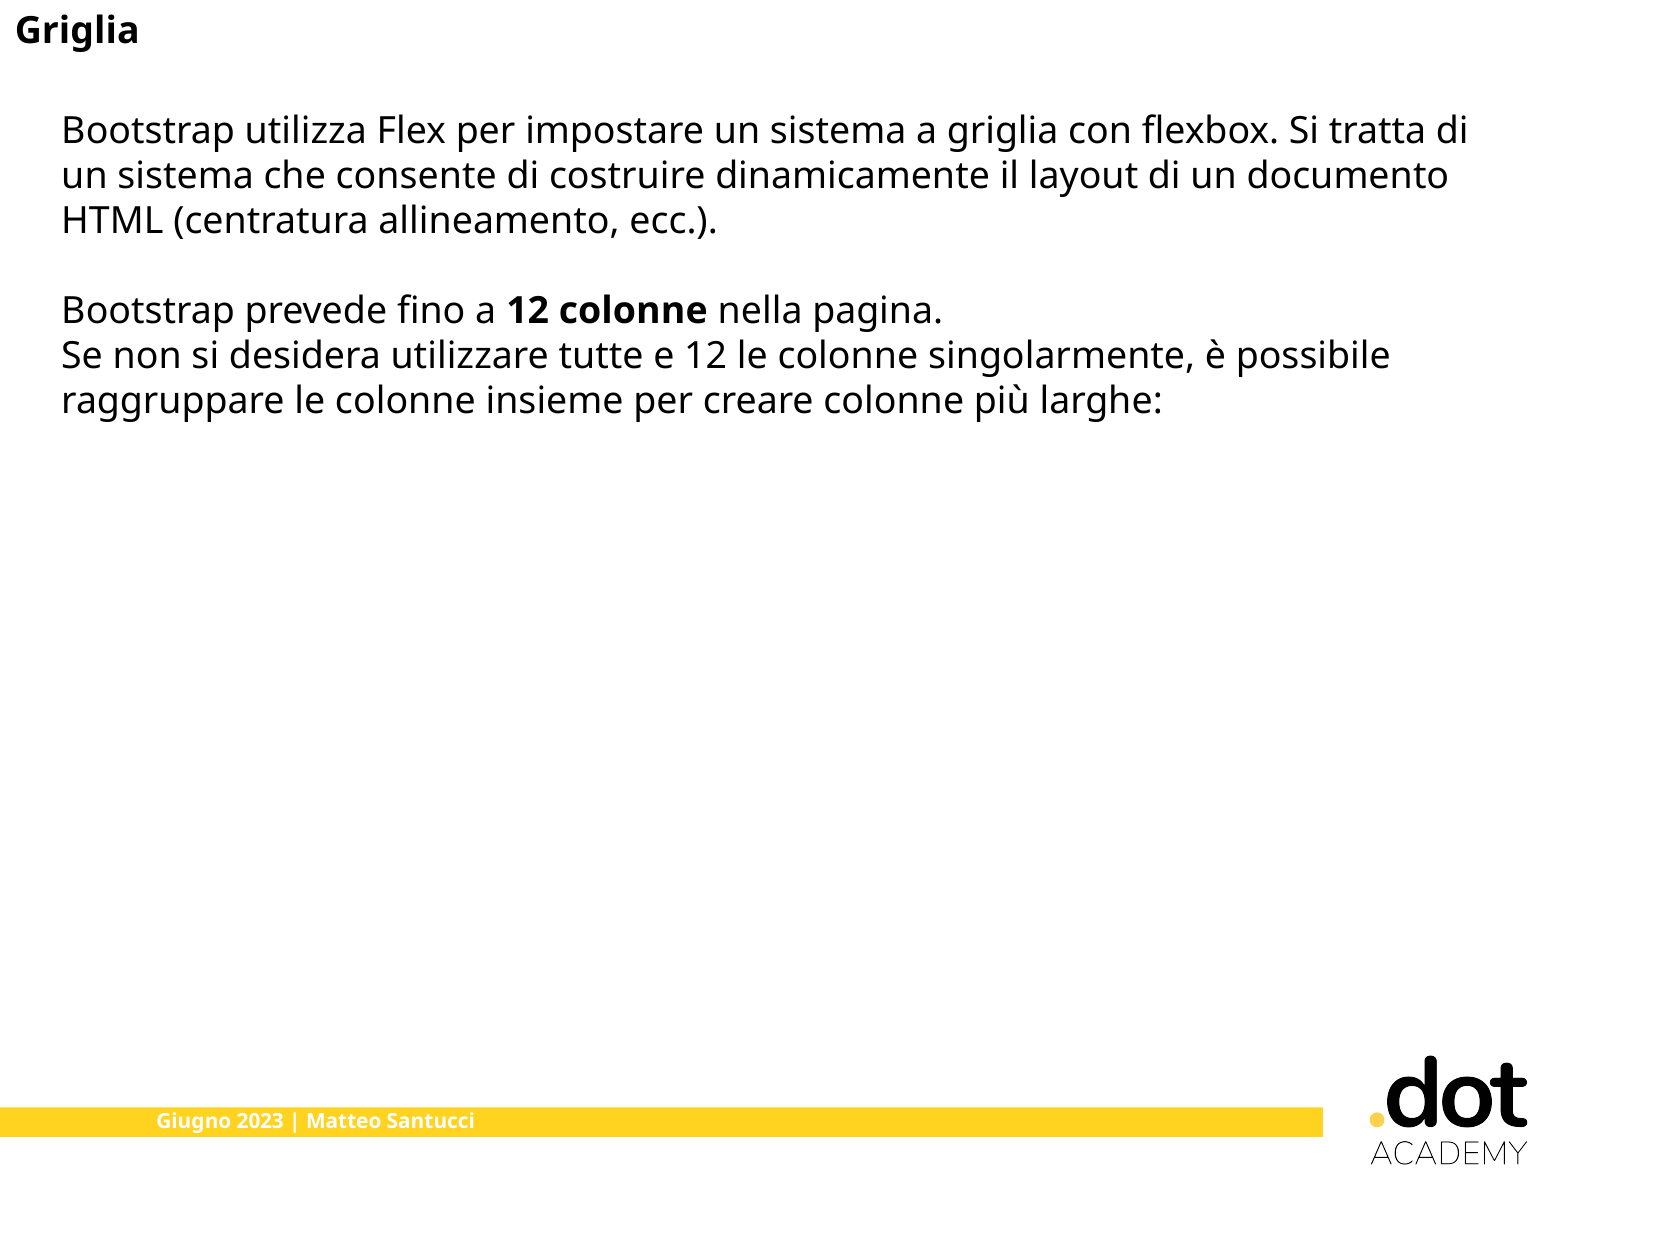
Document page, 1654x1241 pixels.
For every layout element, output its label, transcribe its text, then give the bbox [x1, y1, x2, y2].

text_box Giugno 2023 | Matteo Santucci [141, 1100, 809, 1158]
picture [1326, 1003, 1572, 1217]
text_box Griglia [0, 0, 247, 50]
text_box Bootstrap utilizza Flex per impostare un sistema a griglia con flexbox. Si tratta di un sistema che consente di costruire dinamicamente il layout di un documento HTML (centratura allineamento, ecc.). Bootstrap prevede fino a 12 colonne nella pagina. Se non si desidera utilizzare tutte e 12 le colonne singolarmente, è possibile raggruppare le colonne insieme per creare colonne più larghe: [46, 98, 1488, 429]
